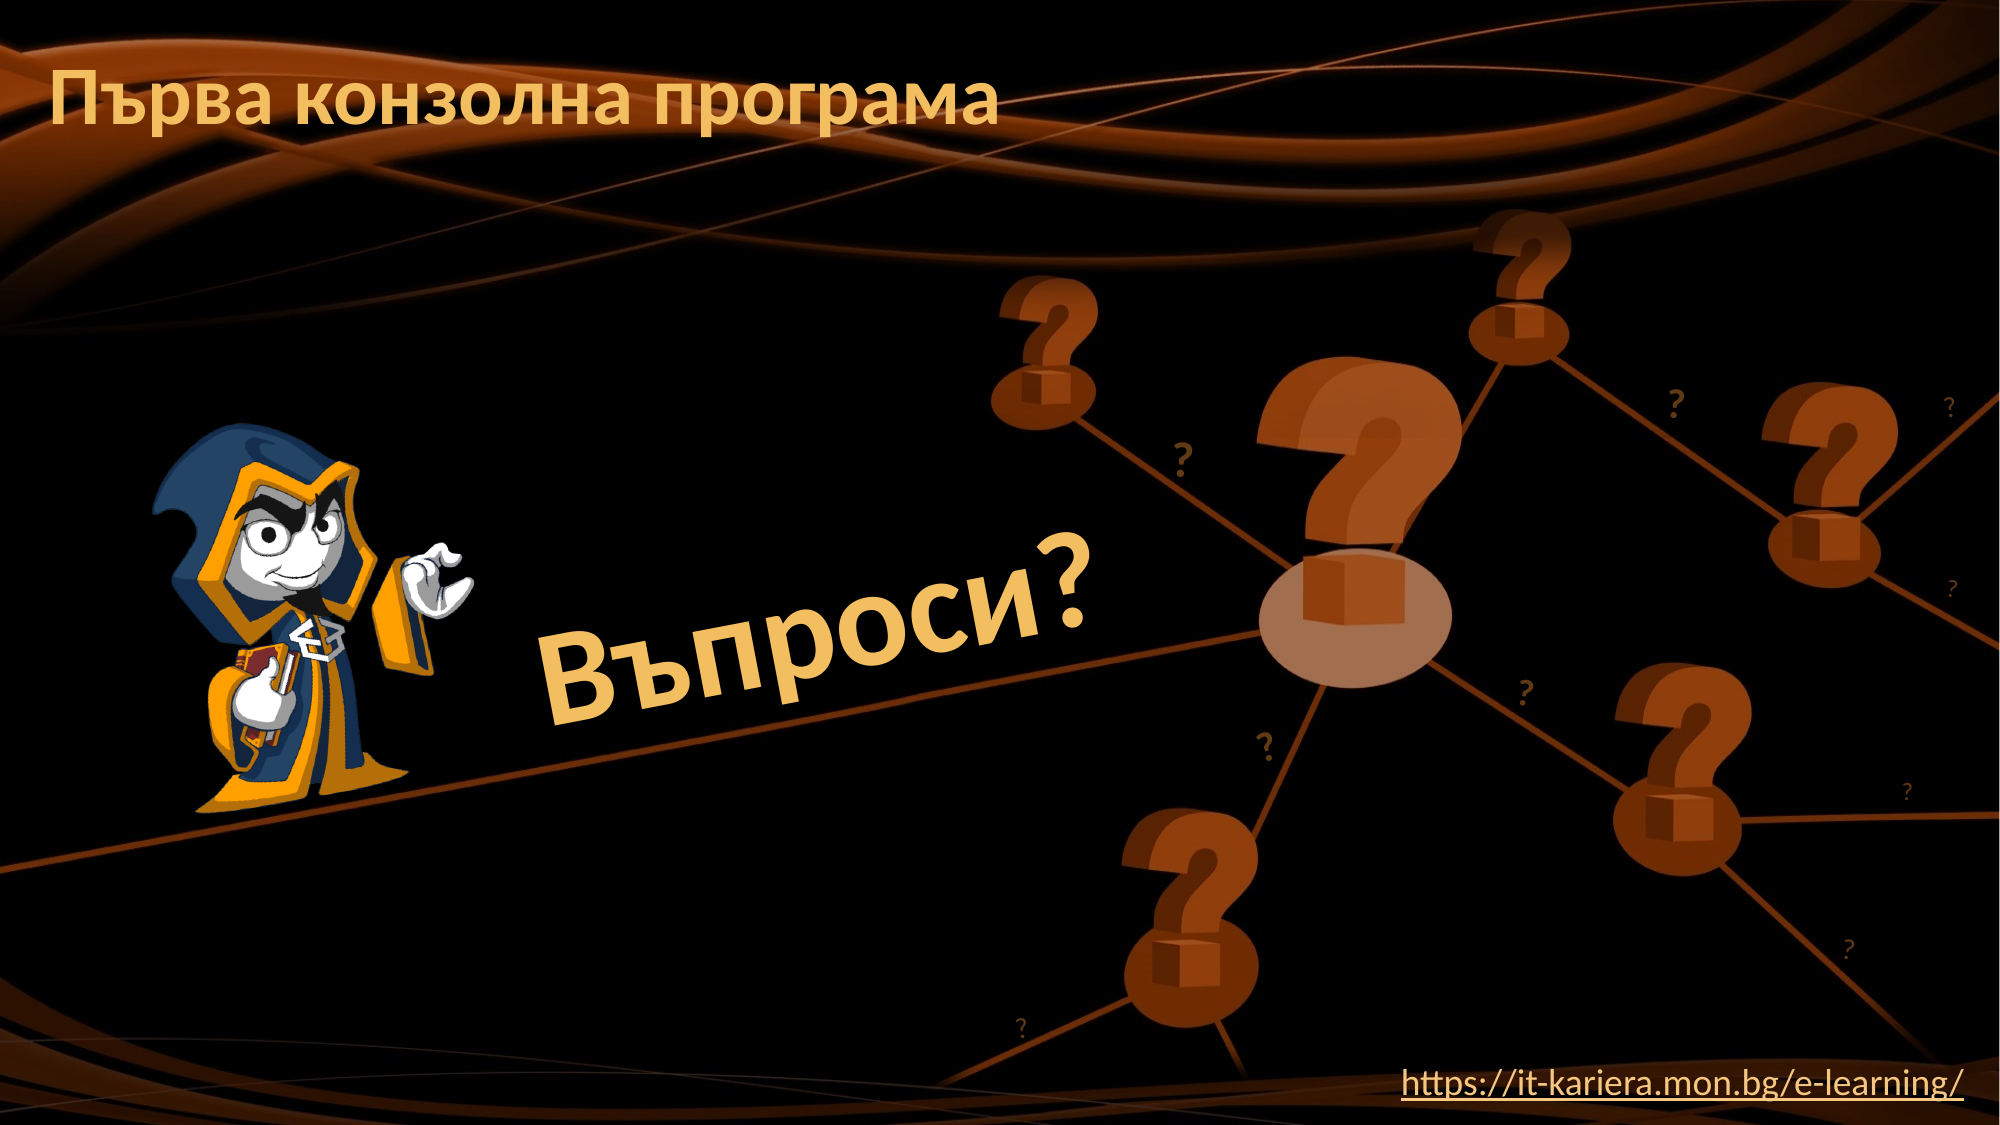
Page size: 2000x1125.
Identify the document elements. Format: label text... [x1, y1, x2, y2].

picture [0, 0, 2000, 1125]
list https://it-kariera.mon.bg/e-learning/ [250, 1050, 1971, 1108]
title Първа конзолна програма [30, 6, 1971, 189]
